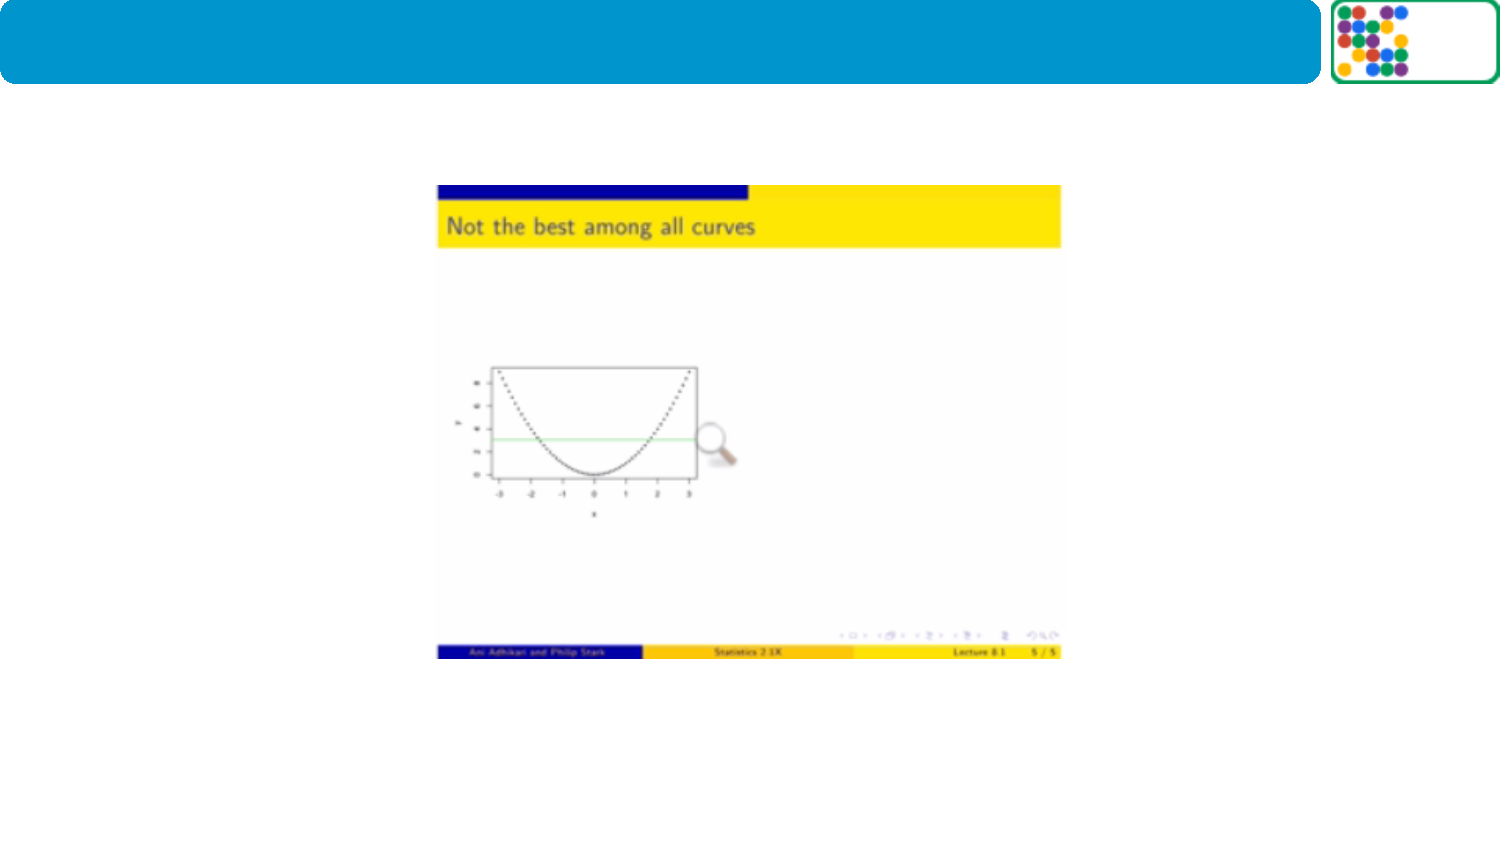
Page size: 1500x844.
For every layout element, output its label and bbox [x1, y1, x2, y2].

picture [0, 75, 8, 84]
picture [0, 0, 6, 8]
picture [434, 184, 1066, 659]
picture [1312, 0, 1500, 84]
